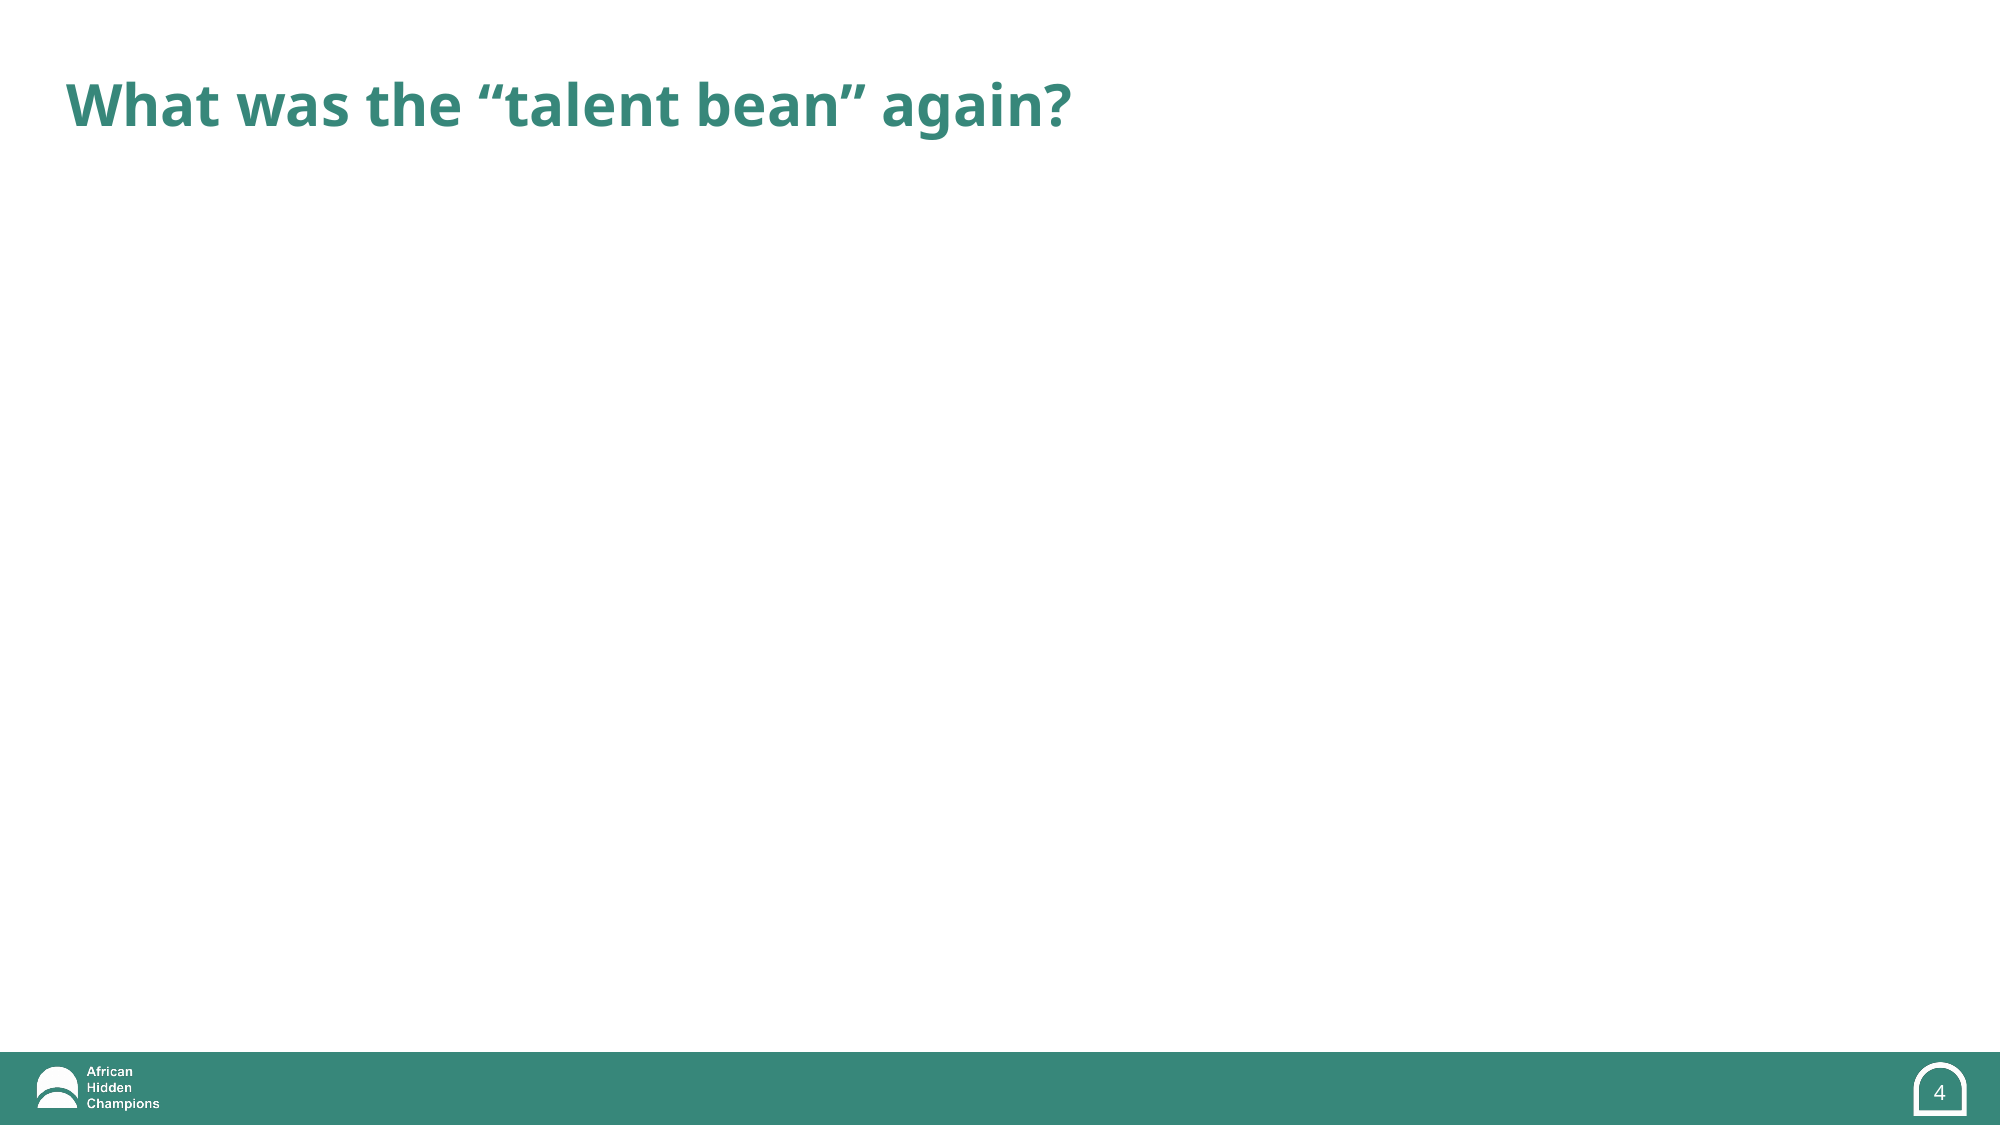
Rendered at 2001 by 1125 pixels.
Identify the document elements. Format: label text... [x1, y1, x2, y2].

picture [36, 1065, 160, 1112]
picture [1912, 1061, 1967, 1116]
slide_number 4 [1927, 1080, 1953, 1106]
title What was the “talent bean” again? [66, 67, 1934, 139]
